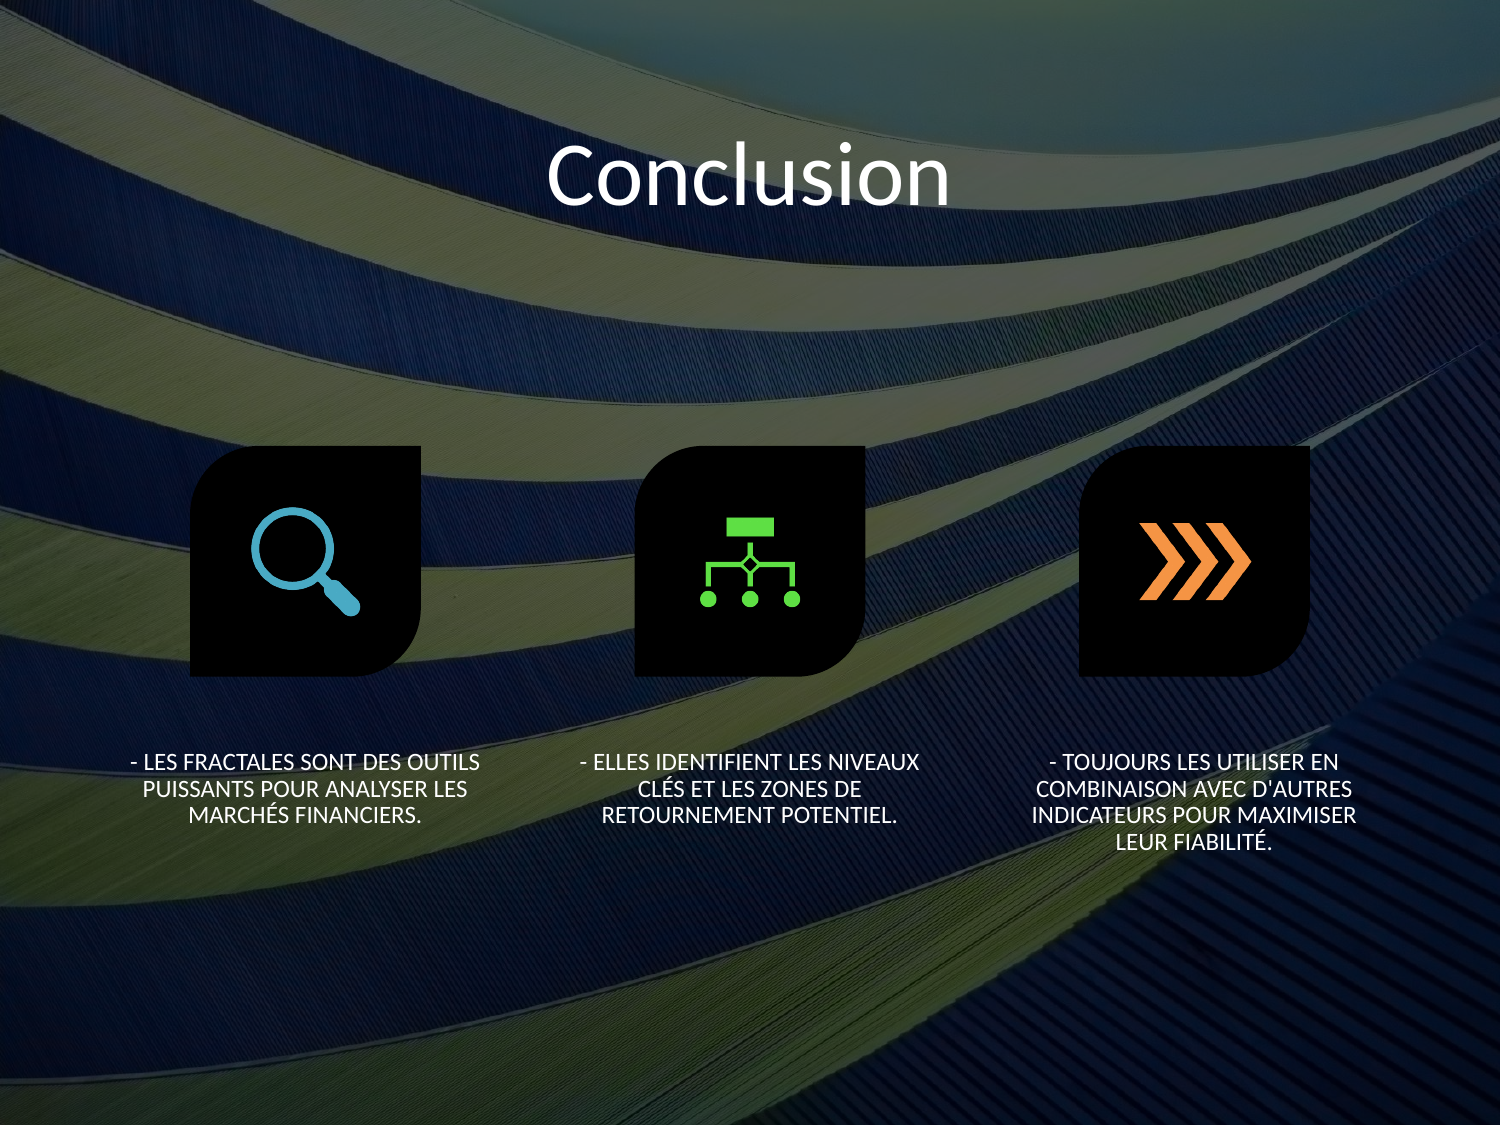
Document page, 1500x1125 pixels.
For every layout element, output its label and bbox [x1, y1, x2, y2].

list [102, 299, 1398, 1014]
picture [0, 0, 1500, 1125]
